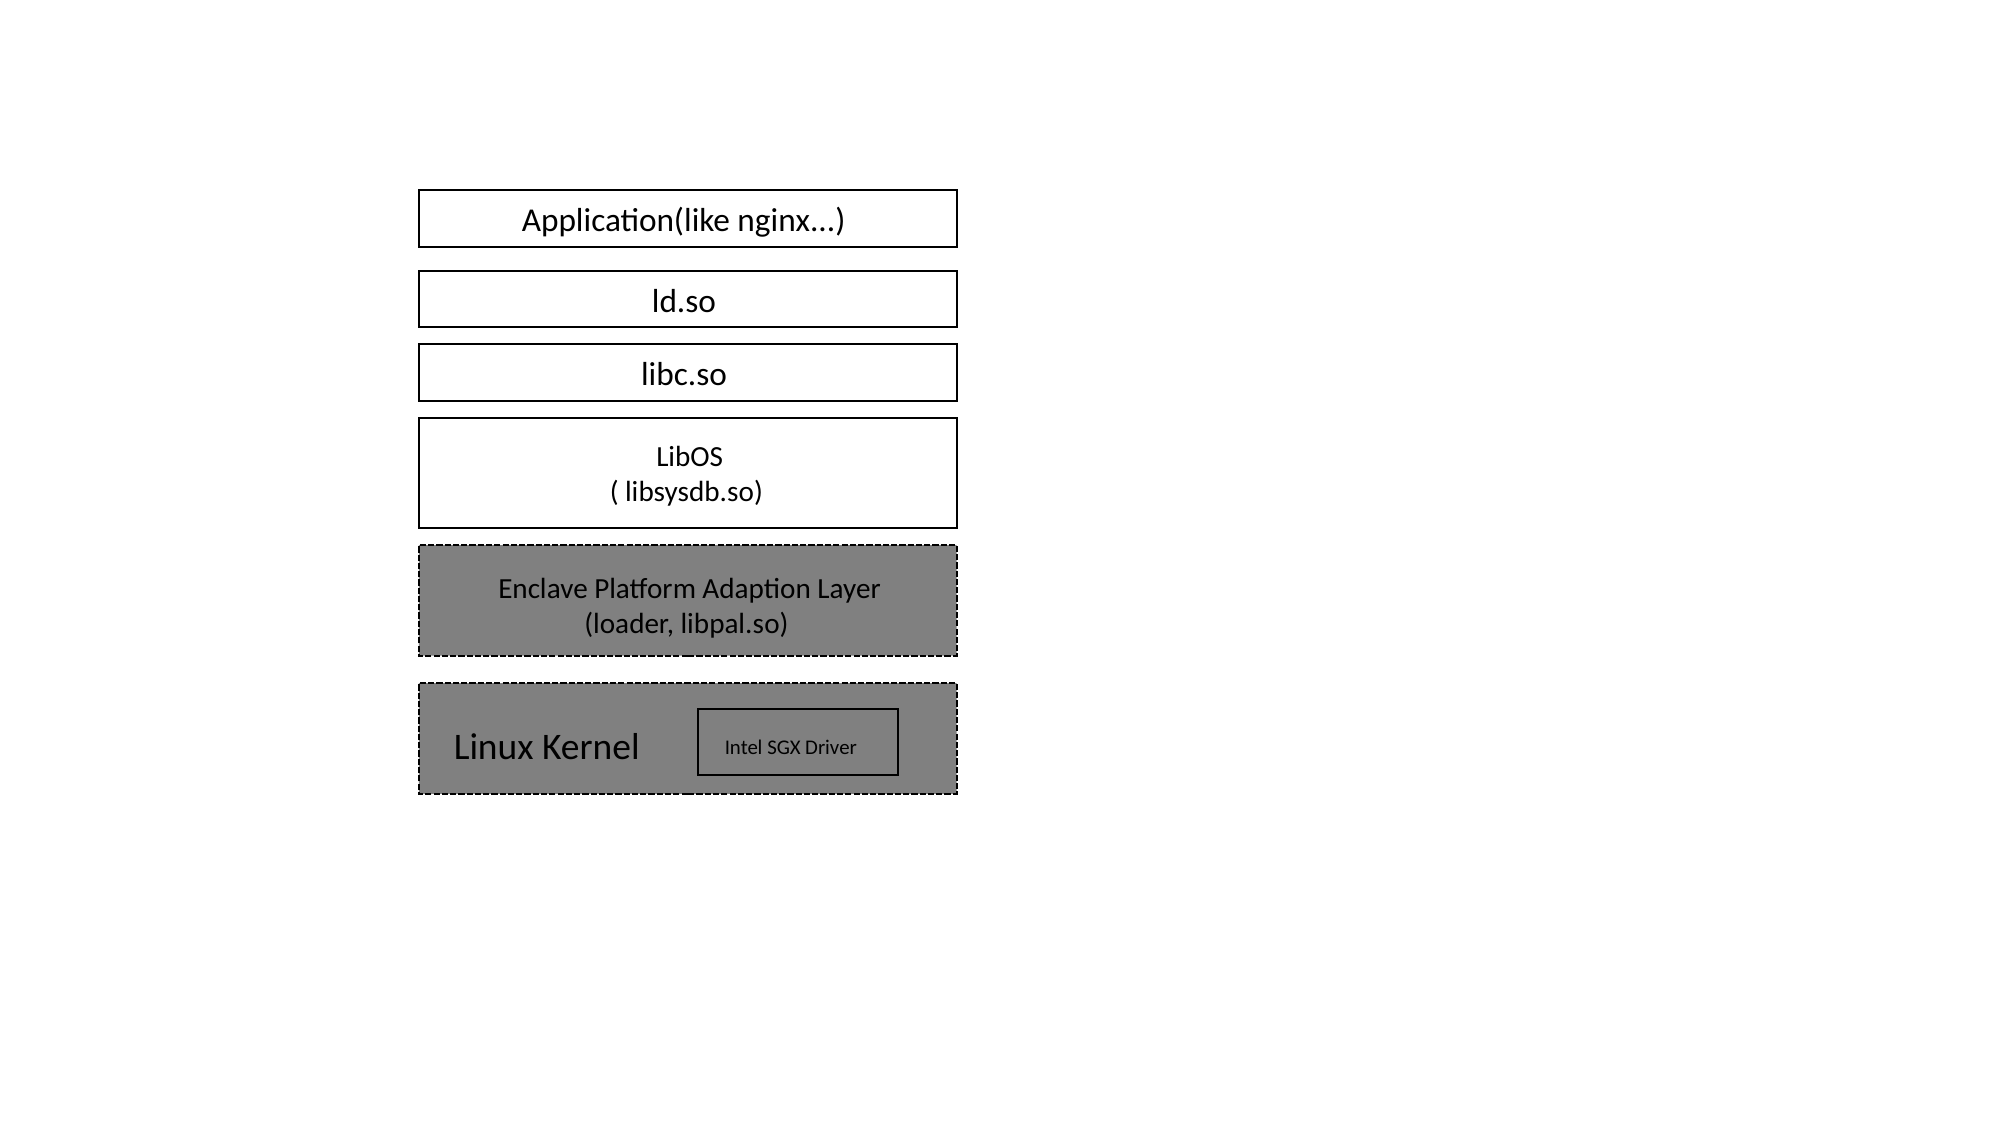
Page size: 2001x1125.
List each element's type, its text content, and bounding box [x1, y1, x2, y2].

text_box [418, 544, 958, 657]
text_box Linux Kernel [432, 714, 661, 775]
text_box [697, 708, 899, 776]
text_box Application(like nginx...) [418, 189, 958, 248]
text_box [418, 682, 958, 795]
text_box Intel SGX Driver [690, 725, 891, 764]
text_box Enclave Platform Adaption Layer (loader, libpal.so) [439, 562, 940, 648]
text_box ld.so [418, 270, 958, 328]
text_box libc.so [418, 343, 958, 402]
text_box LibOS ( libsysdb.so) [439, 430, 940, 515]
text_box [418, 417, 958, 529]
